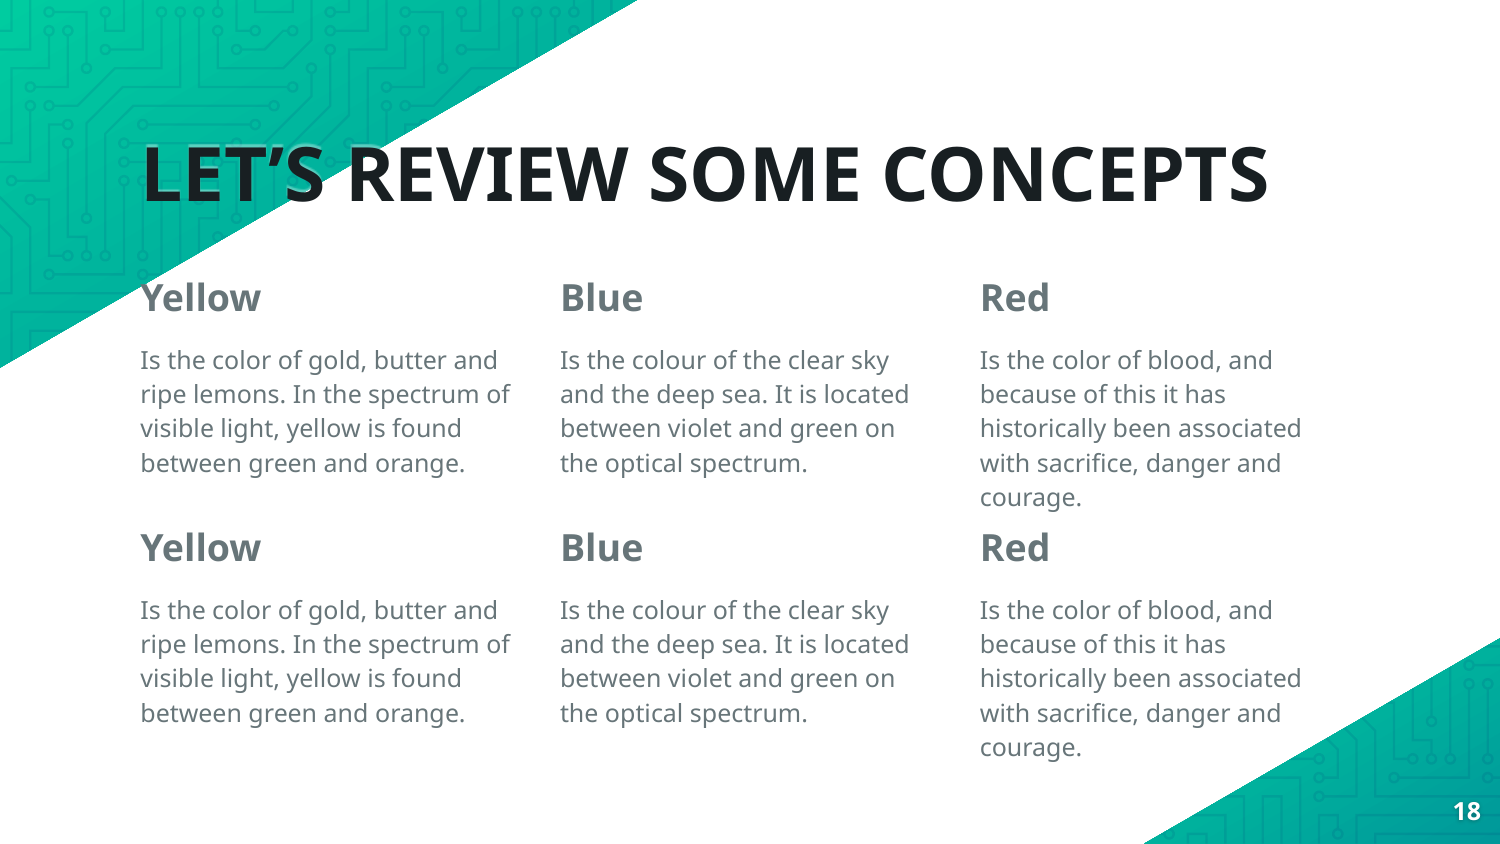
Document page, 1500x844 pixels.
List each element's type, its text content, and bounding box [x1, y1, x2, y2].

list Yellow Is the color of gold, butter and ripe lemons. In the spectrum of visible light, yellow is found between green and orange. [140, 517, 521, 732]
list Red Is the color of blood, and because of this it has historically been associated with sacrifice, danger and courage. [979, 267, 1360, 482]
list Blue Is the colour of the clear sky and the deep sea. It is located between violet and green on the optical spectrum. [560, 267, 940, 482]
list Yellow Is the color of gold, butter and ripe lemons. In the spectrum of visible light, yellow is found between green and orange. [140, 267, 521, 482]
list Blue Is the colour of the clear sky and the deep sea. It is located between violet and green on the optical spectrum. [560, 517, 940, 732]
title LET’S REVIEW SOME CONCEPTS [140, 137, 1360, 219]
list Red Is the color of blood, and because of this it has historically been associated with sacrifice, danger and courage. [979, 517, 1360, 732]
slide_number 18 [1391, 779, 1482, 844]
